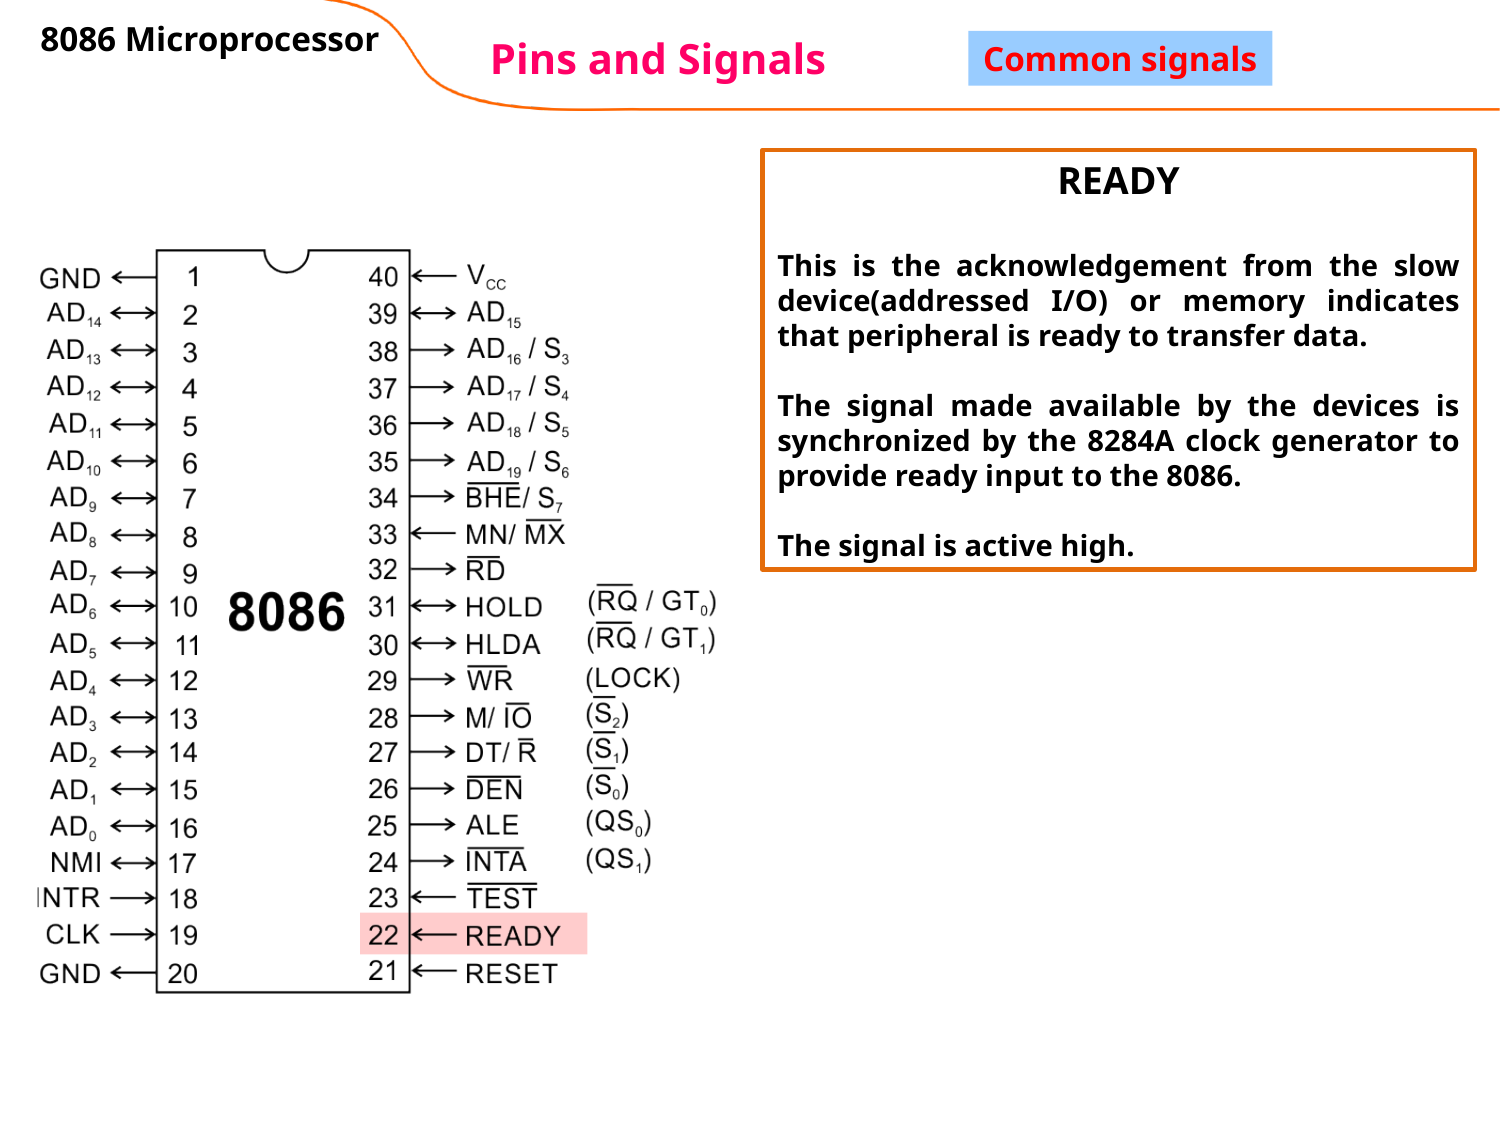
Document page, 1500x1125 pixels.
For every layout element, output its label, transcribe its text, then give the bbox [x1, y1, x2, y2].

text_box 8086 Microprocessor [10, 10, 411, 66]
picture [37, 249, 726, 994]
picture [308, 0, 1500, 111]
title Pins and Signals [474, 18, 1463, 99]
text_box Common signals [968, 30, 1273, 86]
text_box READY This is the acknowledgement from the slow device(addressed I/O) or memory indicates that peripheral is ready to transfer data. The signal made available by the devices is synchronized by the 8284A clock generator to provide ready input to the 8086. The signal is active high. [762, 149, 1475, 570]
